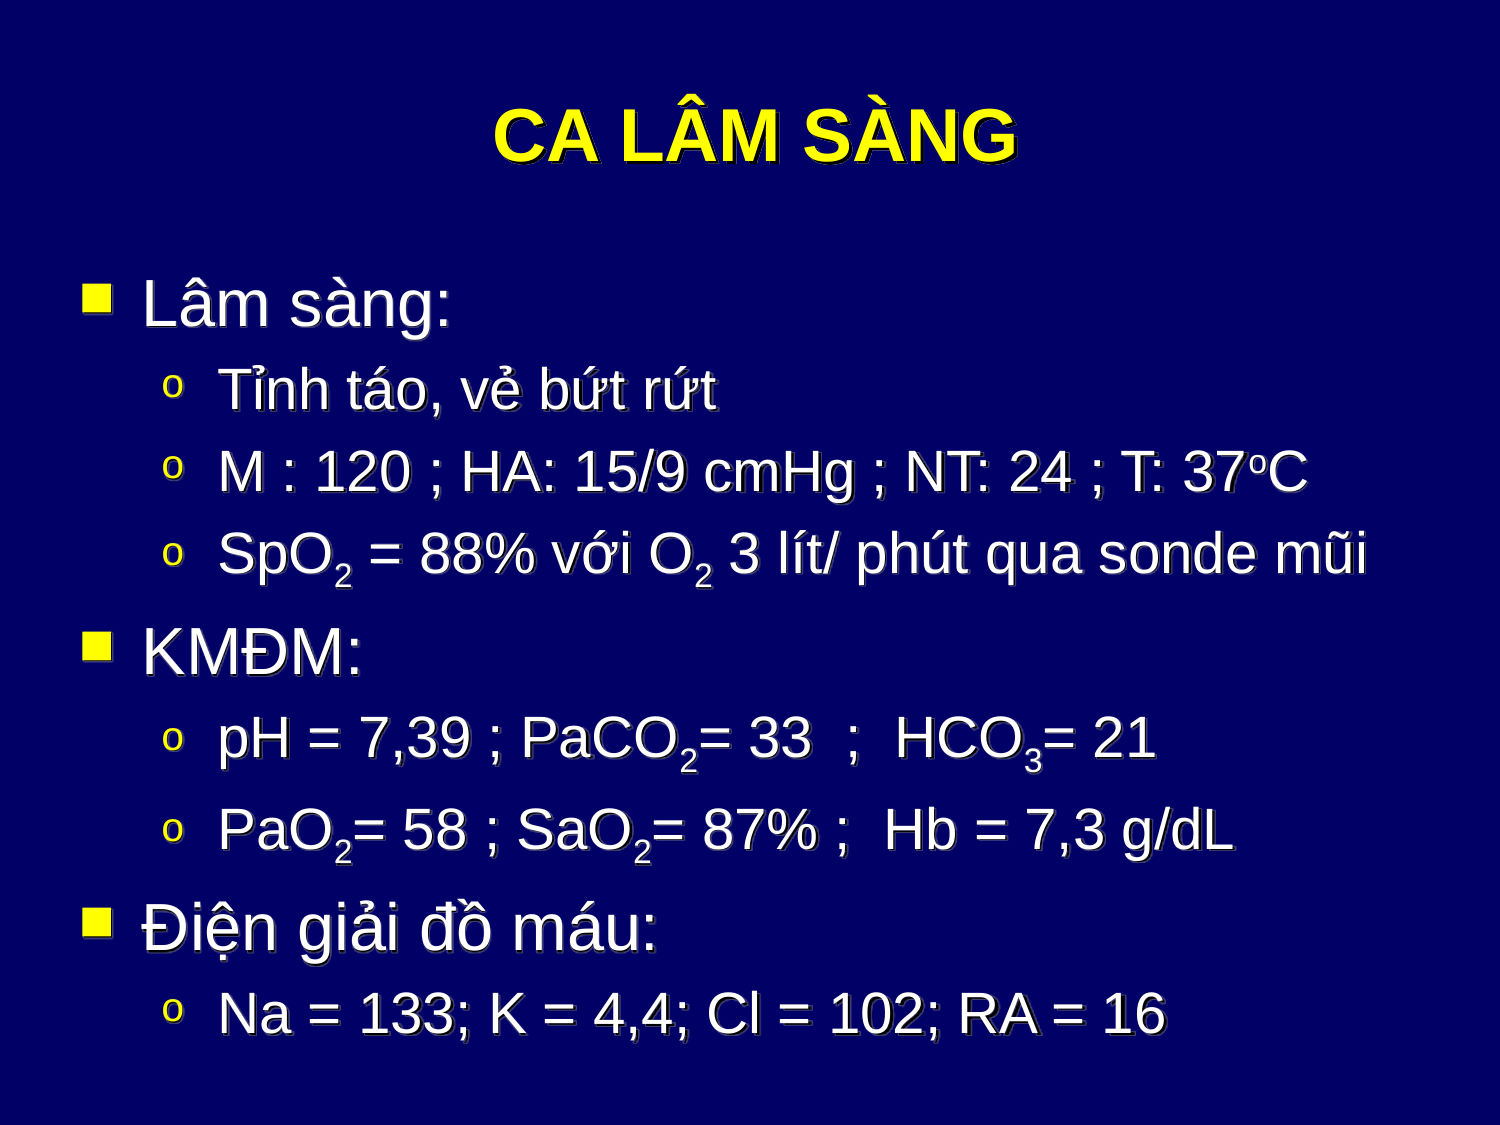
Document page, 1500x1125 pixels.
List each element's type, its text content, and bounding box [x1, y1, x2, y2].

list Lâm sàng: Tỉnh táo, vẻ bứt rứt M : 120 ; HA: 15/9 cmHg ; NT: 24 ; T: 37oC SpO2 = 88% với O2 3 lít/ phút qua sonde mũi KMĐM: pH = 7,39 ; PaCO2= 33 ; HCO3= 21 PaO2= 58 ; SaO2= 87% ; Hb = 7,3 g/dL Điện giải đồ máu: Na = 133; K = 4,4; Cl = 102; RA = 16 [70, 252, 1463, 1064]
title CA LÂM SÀNG [70, 56, 1442, 208]
